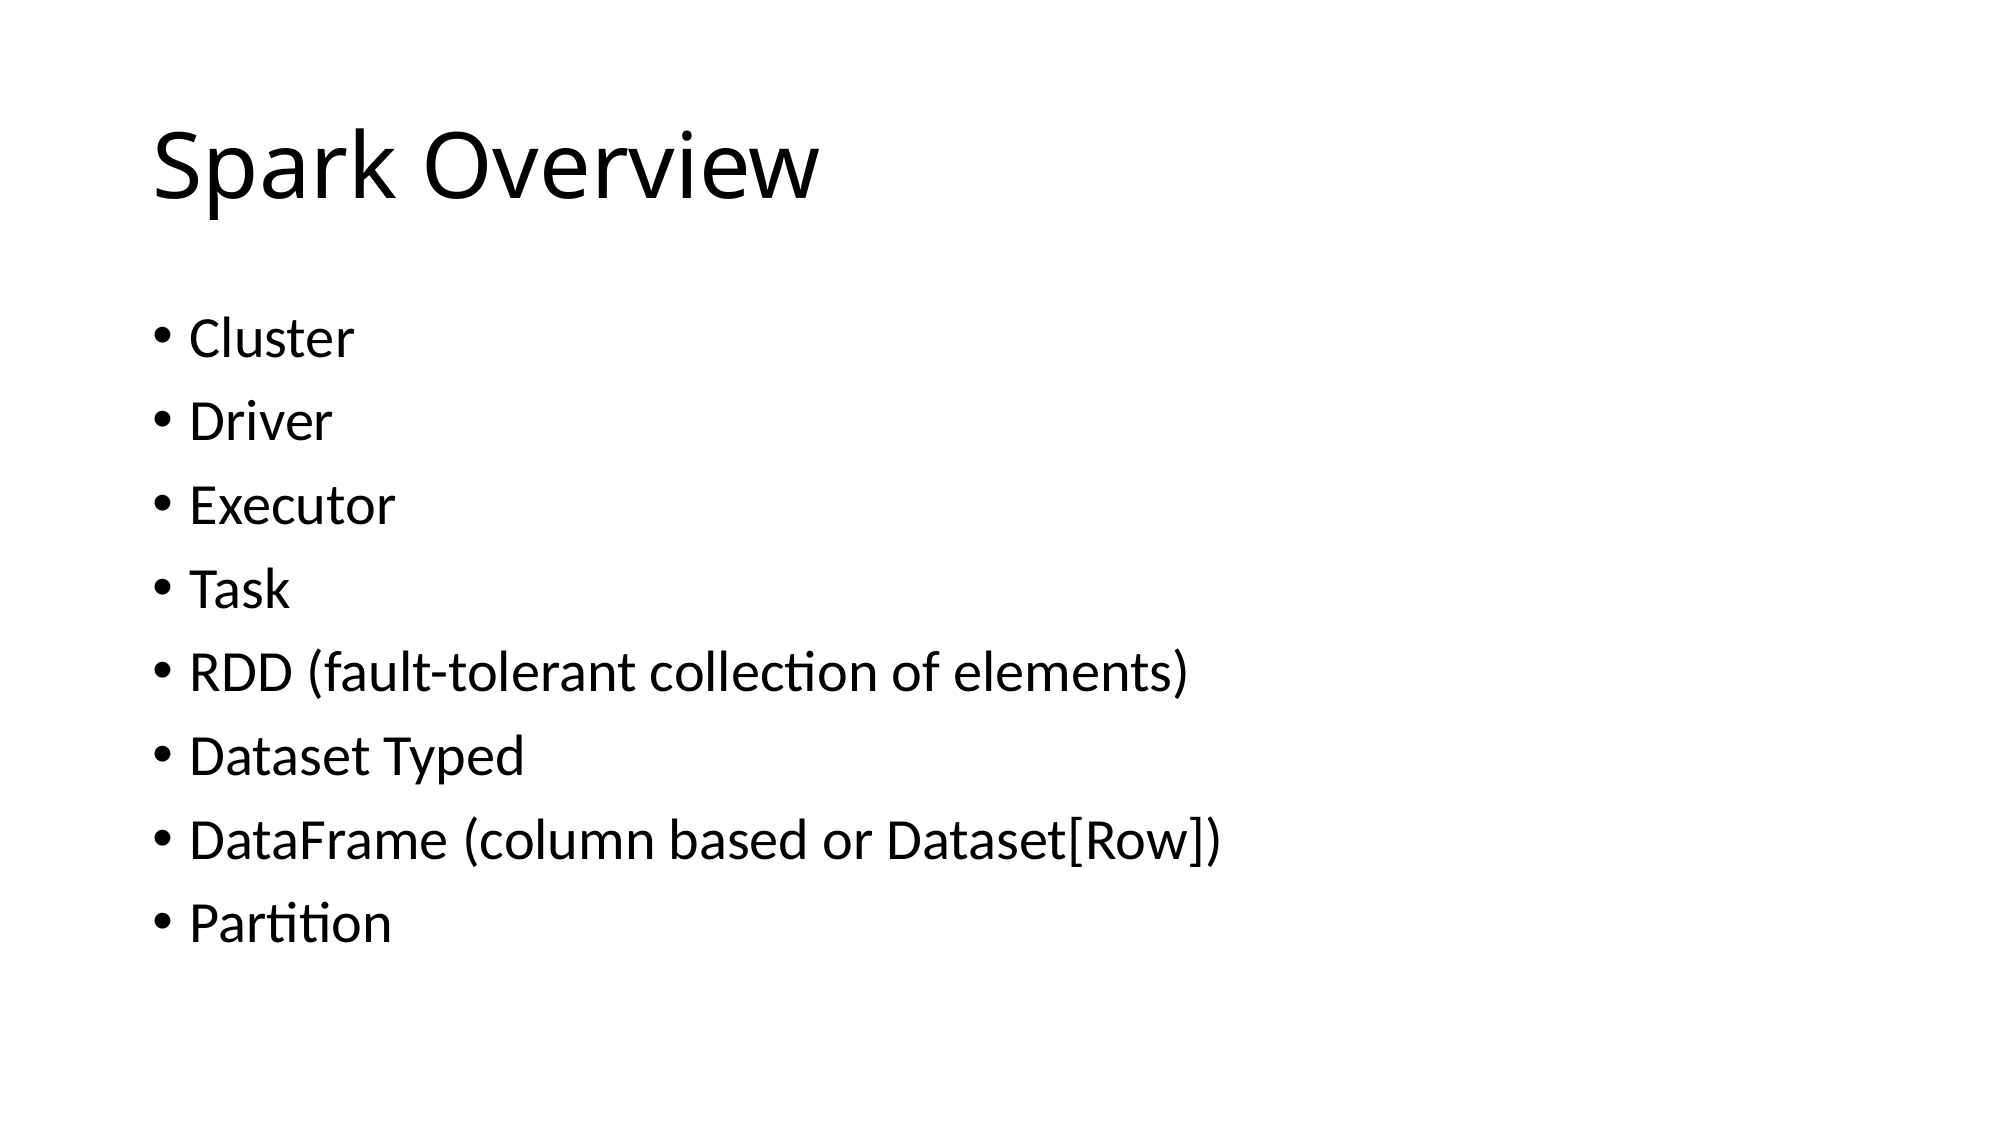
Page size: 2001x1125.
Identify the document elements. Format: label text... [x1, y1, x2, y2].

title Spark Overview [137, 59, 1863, 278]
list Cluster Driver Executor Task RDD (fault-tolerant collection of elements) Dataset Typed DataFrame (column based or Dataset[Row]) Partition [137, 299, 1863, 1014]
